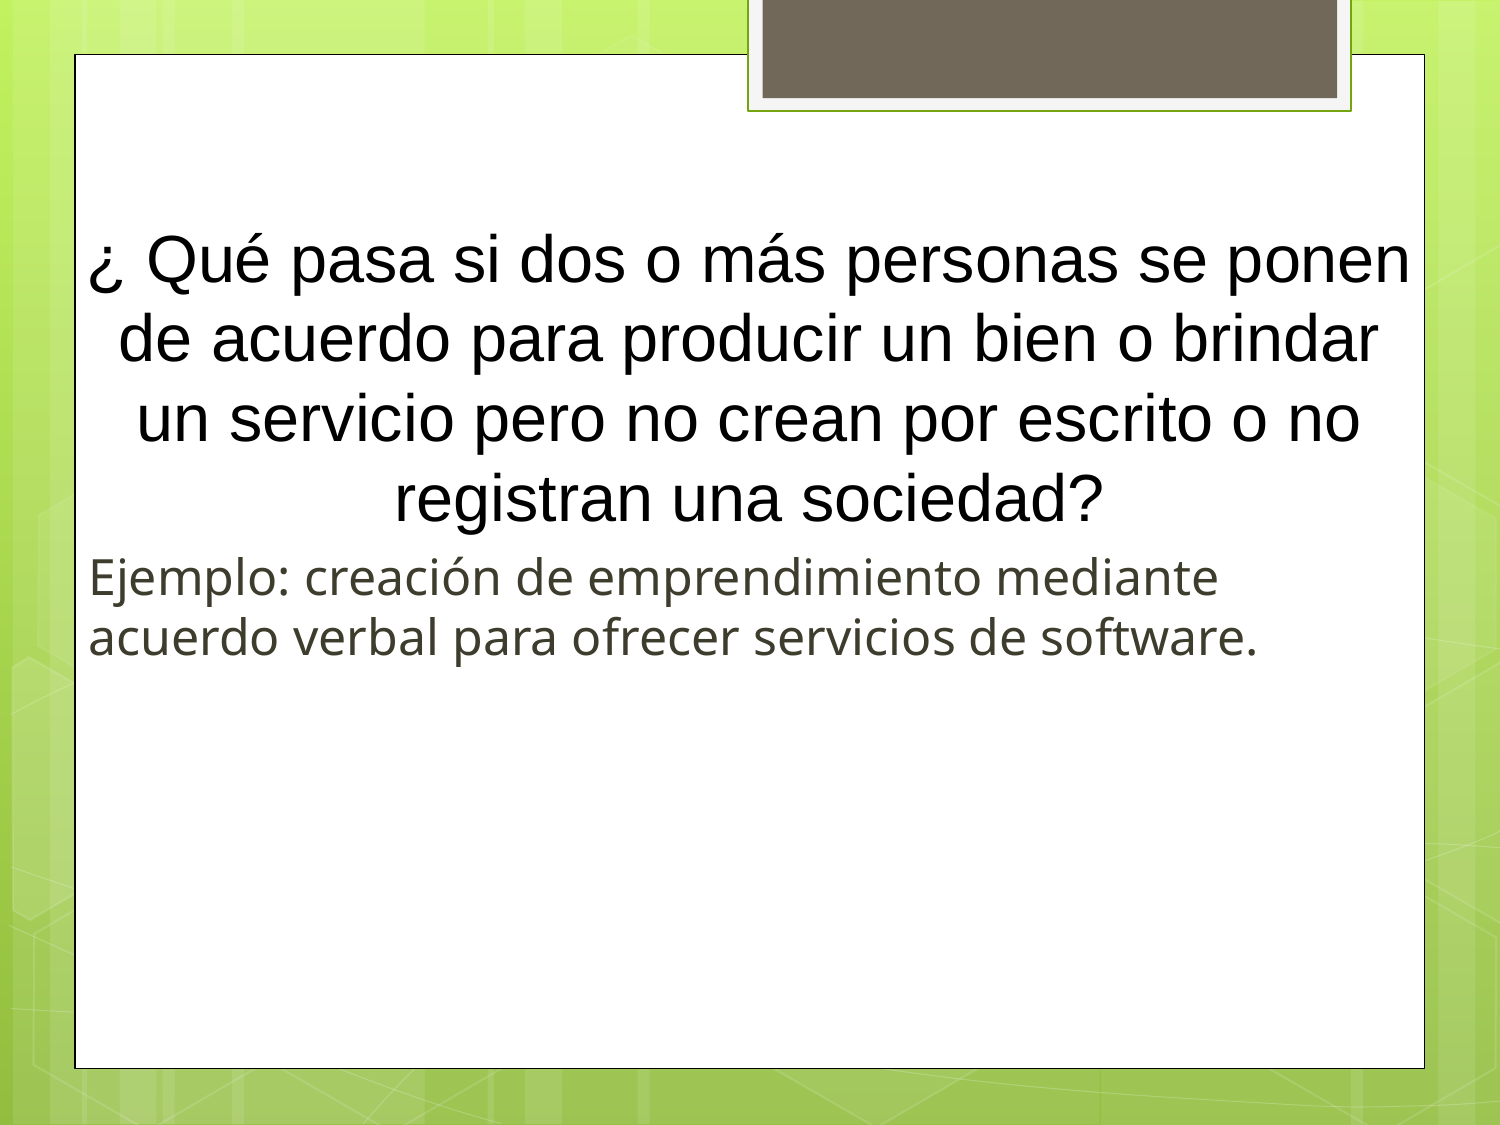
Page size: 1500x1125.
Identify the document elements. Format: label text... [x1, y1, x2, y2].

subtitle ¿ Qué pasa si dos o más personas se ponen de acuerdo para producir un bien o brindar un servicio pero no crean por escrito o no registran una sociedad? Ejemplo: creación de emprendimiento mediante acuerdo verbal para ofrecer servicios de software. [75, 44, 1425, 916]
